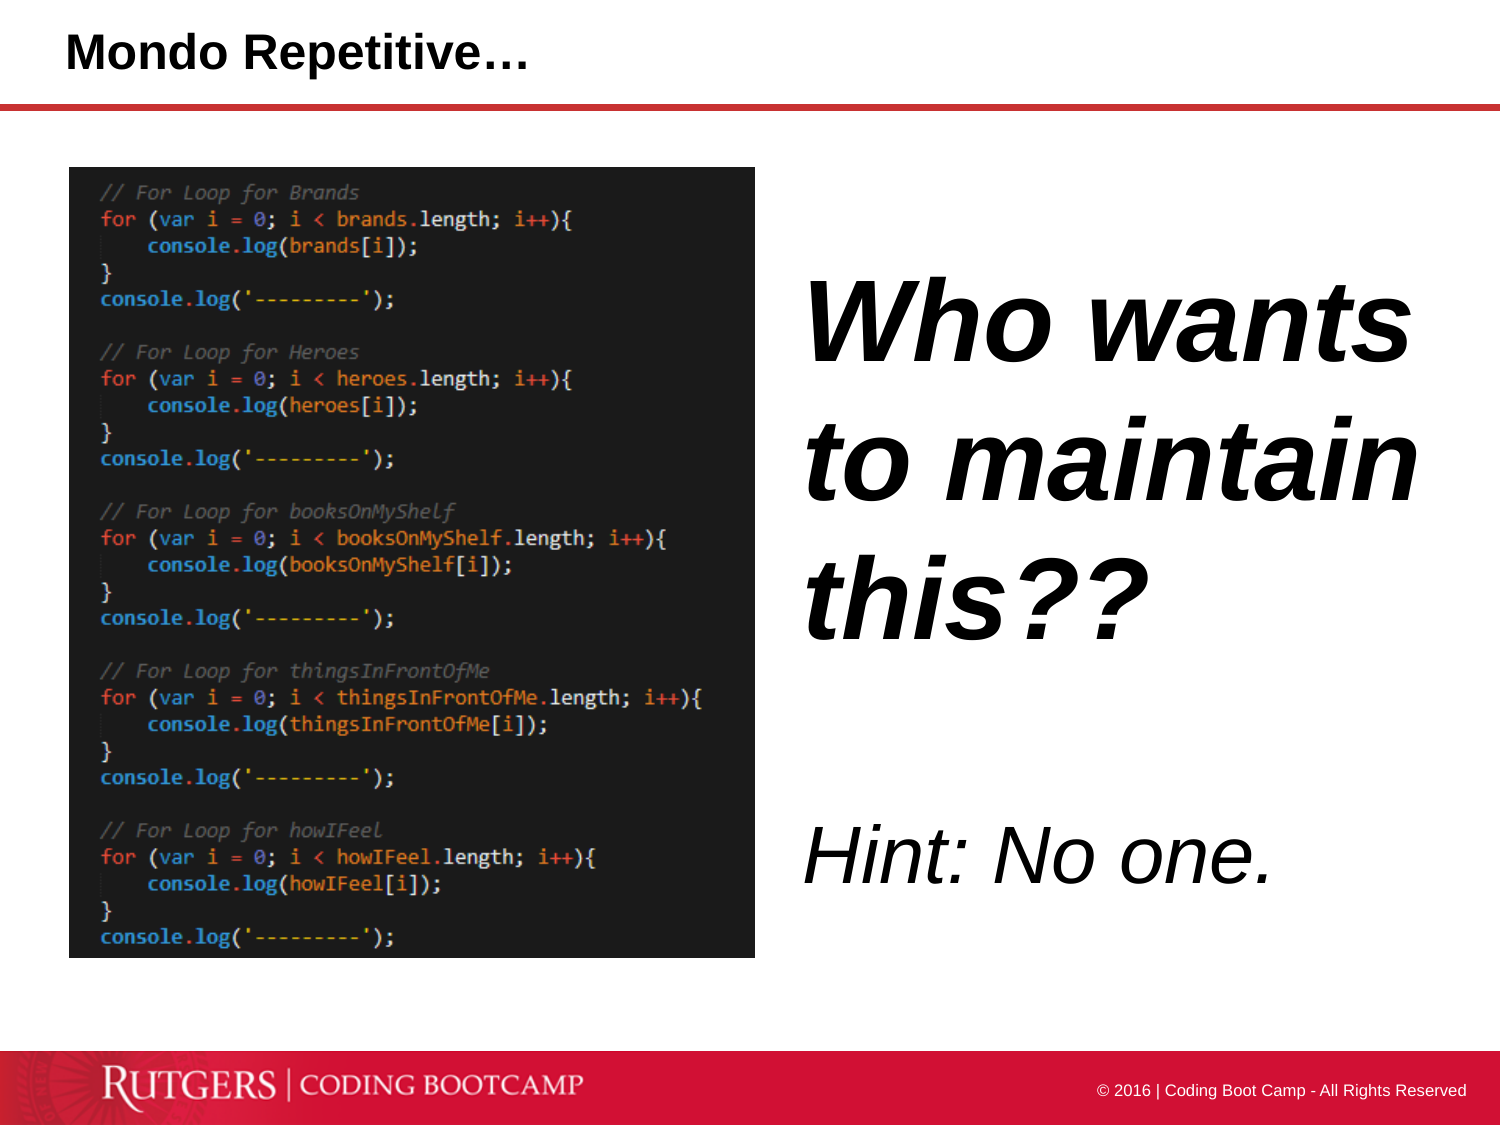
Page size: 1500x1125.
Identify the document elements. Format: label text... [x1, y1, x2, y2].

picture [0, 1051, 650, 1125]
picture [69, 167, 755, 958]
title Mondo Repetitive… [50, 0, 948, 108]
text_box Who wants to maintain this?? Hint: No one. [787, 187, 1450, 958]
